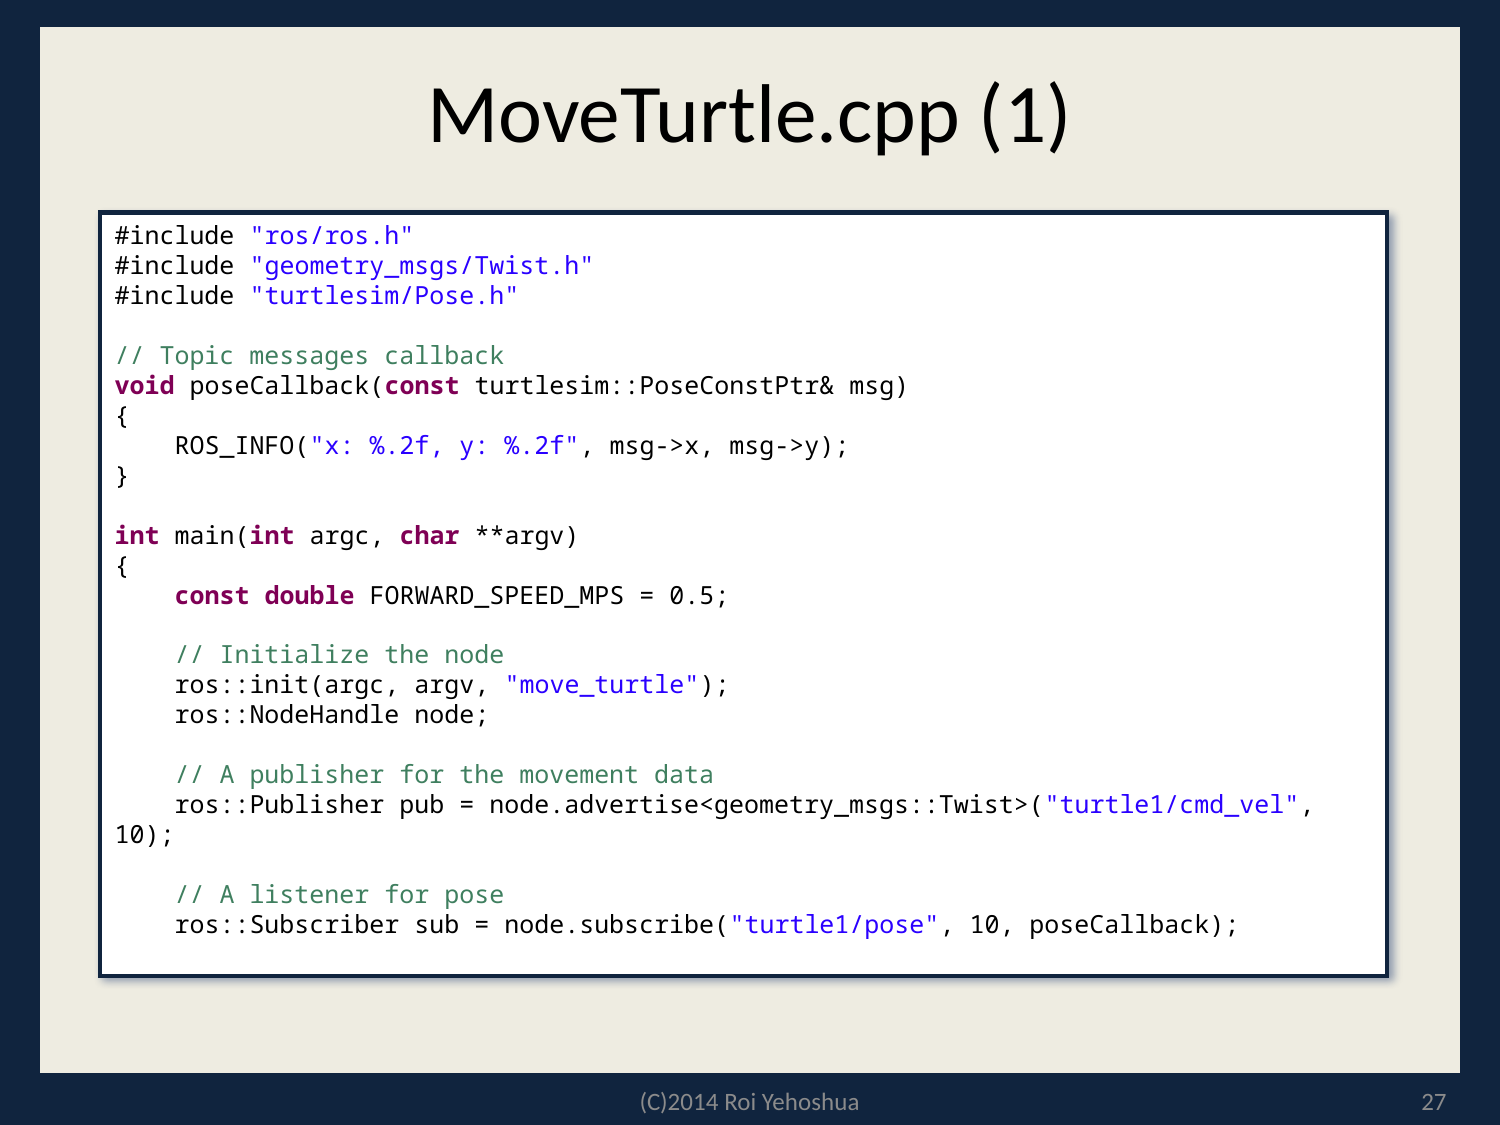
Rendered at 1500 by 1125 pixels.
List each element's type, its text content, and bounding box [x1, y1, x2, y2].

footer (C)2014 Roi Yehoshua [512, 1074, 988, 1125]
slide_number 27 [1111, 1074, 1462, 1125]
title MoveTurtle.cpp (1) [37, 31, 1463, 188]
text_box #include "ros/ros.h" #include "geometry_msgs/Twist.h" #include "turtlesim/Pose.h" // Topic messages callback void poseCallback(const turtlesim::PoseConstPtr& msg) { ROS_INFO("x: %.2f, y: %.2f", msg->x, msg->y); } int main(int argc, char **argv) { const double FORWARD_SPEED_MPS = 0.5; // Initialize the node ros::init(argc, argv, "move_turtle"); ros::NodeHandle node; // A publisher for the movement data ros::Publisher pub = node.advertise<geometry_msgs::Twist>("turtle1/cmd_vel", 10); // A listener for pose ros::Subscriber sub = node.subscribe("turtle1/pose", 10, poseCallback); [99, 212, 1388, 976]
